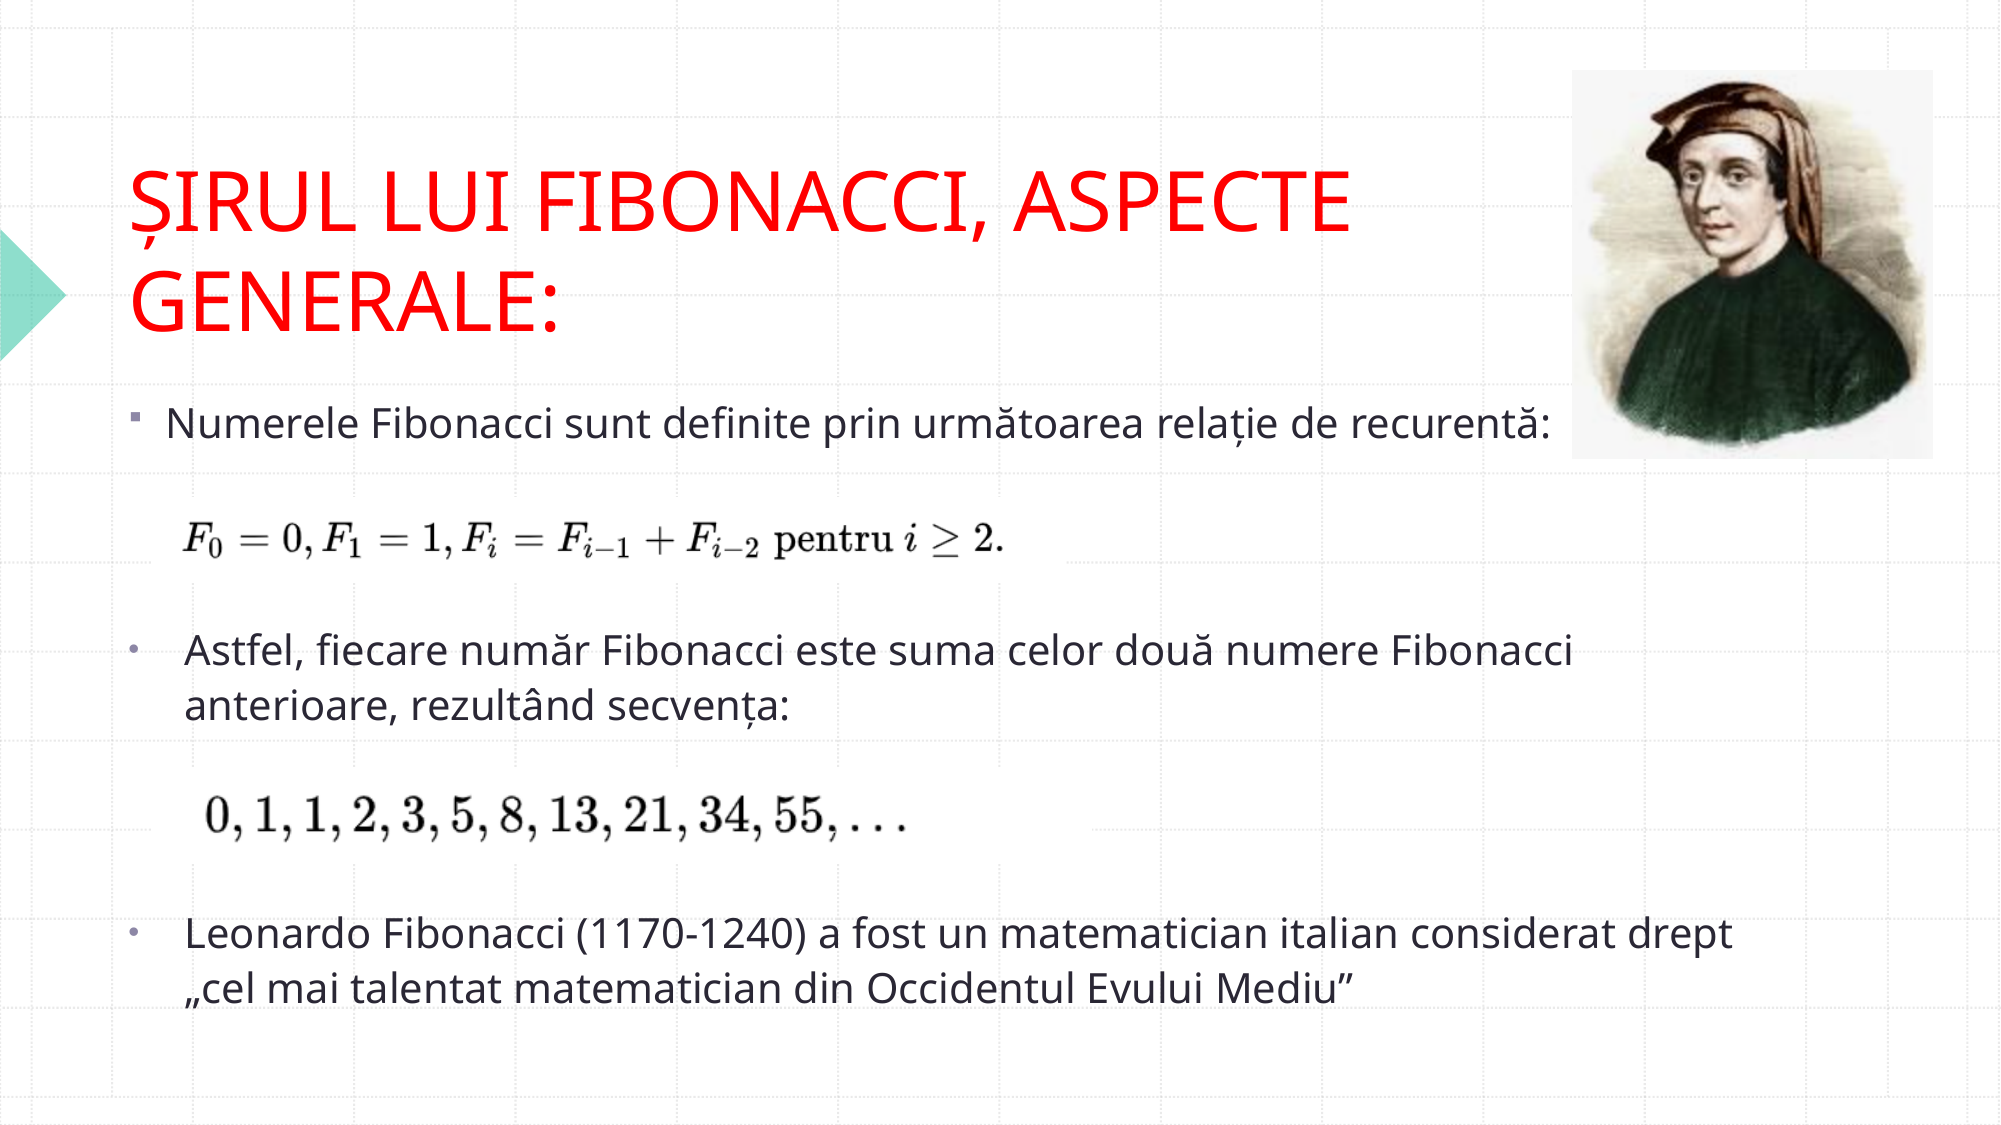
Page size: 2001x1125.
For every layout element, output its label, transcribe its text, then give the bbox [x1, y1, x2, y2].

list Numerele Fibonacci sunt definite prin următoarea relație de recurentă: Astfel, fiecare număr Fibonacci este suma celor două numere Fibonacci anterioare, rezultând secvența: Leonardo Fibonacci (1170-1240) a fost un matematician italian considerat drept „cel mai talentat matematician din Occidentul Evului Mediu” [113, 383, 1808, 1102]
title ȘIRUL LUI FIBONACCI, ASPECTE GENERALE: [113, 119, 1572, 356]
picture [151, 768, 1092, 864]
picture [151, 497, 1065, 583]
picture [1572, 70, 1933, 459]
